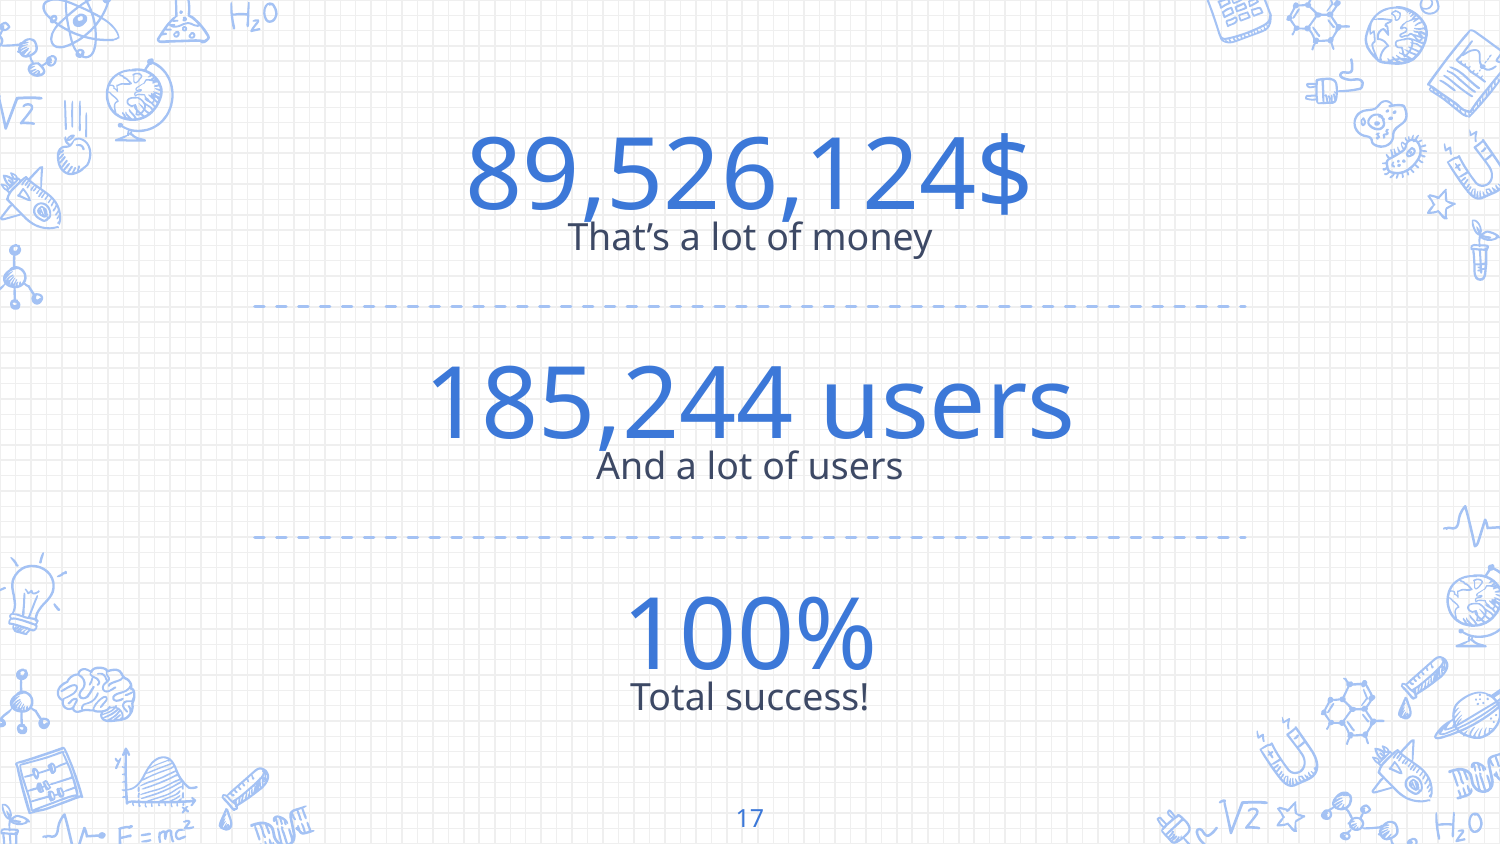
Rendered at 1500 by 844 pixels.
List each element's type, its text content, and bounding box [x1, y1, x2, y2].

title 100% [263, 557, 1237, 657]
subtitle That’s a lot of money [263, 197, 1237, 274]
subtitle Total success! [263, 657, 1237, 734]
slide_number 17 [705, 796, 795, 844]
title 89,526,124$ [263, 97, 1237, 197]
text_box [254, 306, 1246, 538]
